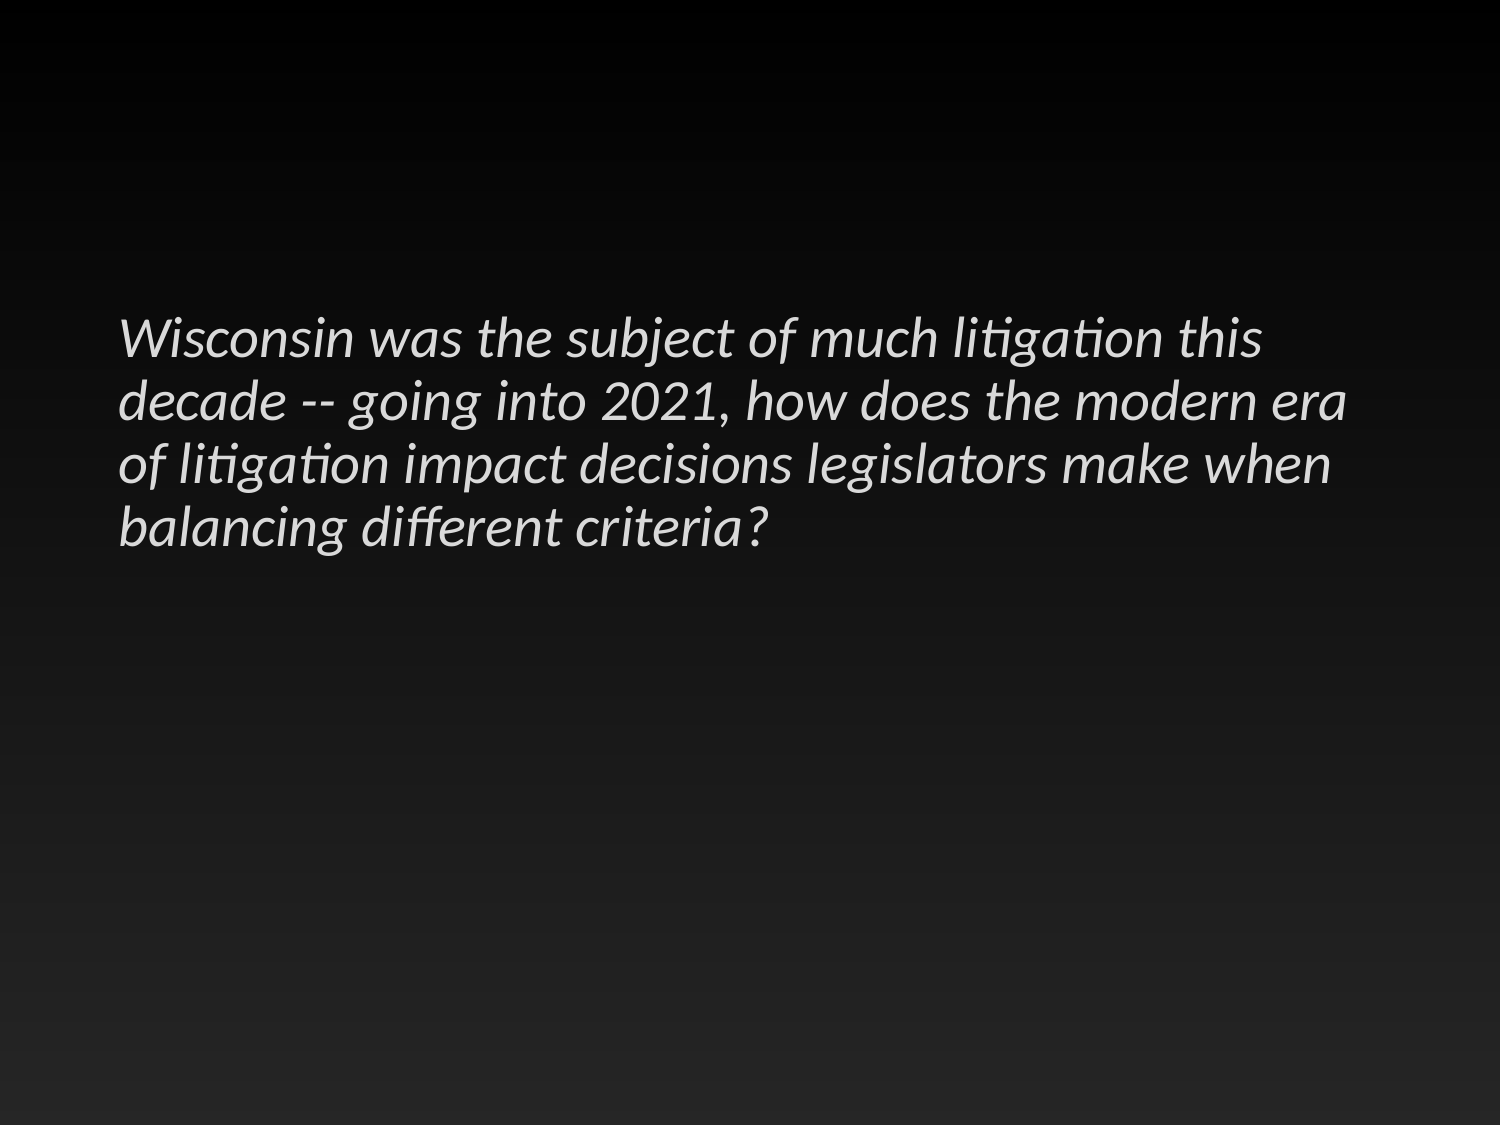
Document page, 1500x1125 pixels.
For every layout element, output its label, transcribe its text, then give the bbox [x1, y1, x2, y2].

list Wisconsin was the subject of much litigation this decade -- going into 2021, how does the modern era of litigation impact decisions legislators make when balancing different criteria? [103, 299, 1397, 1014]
